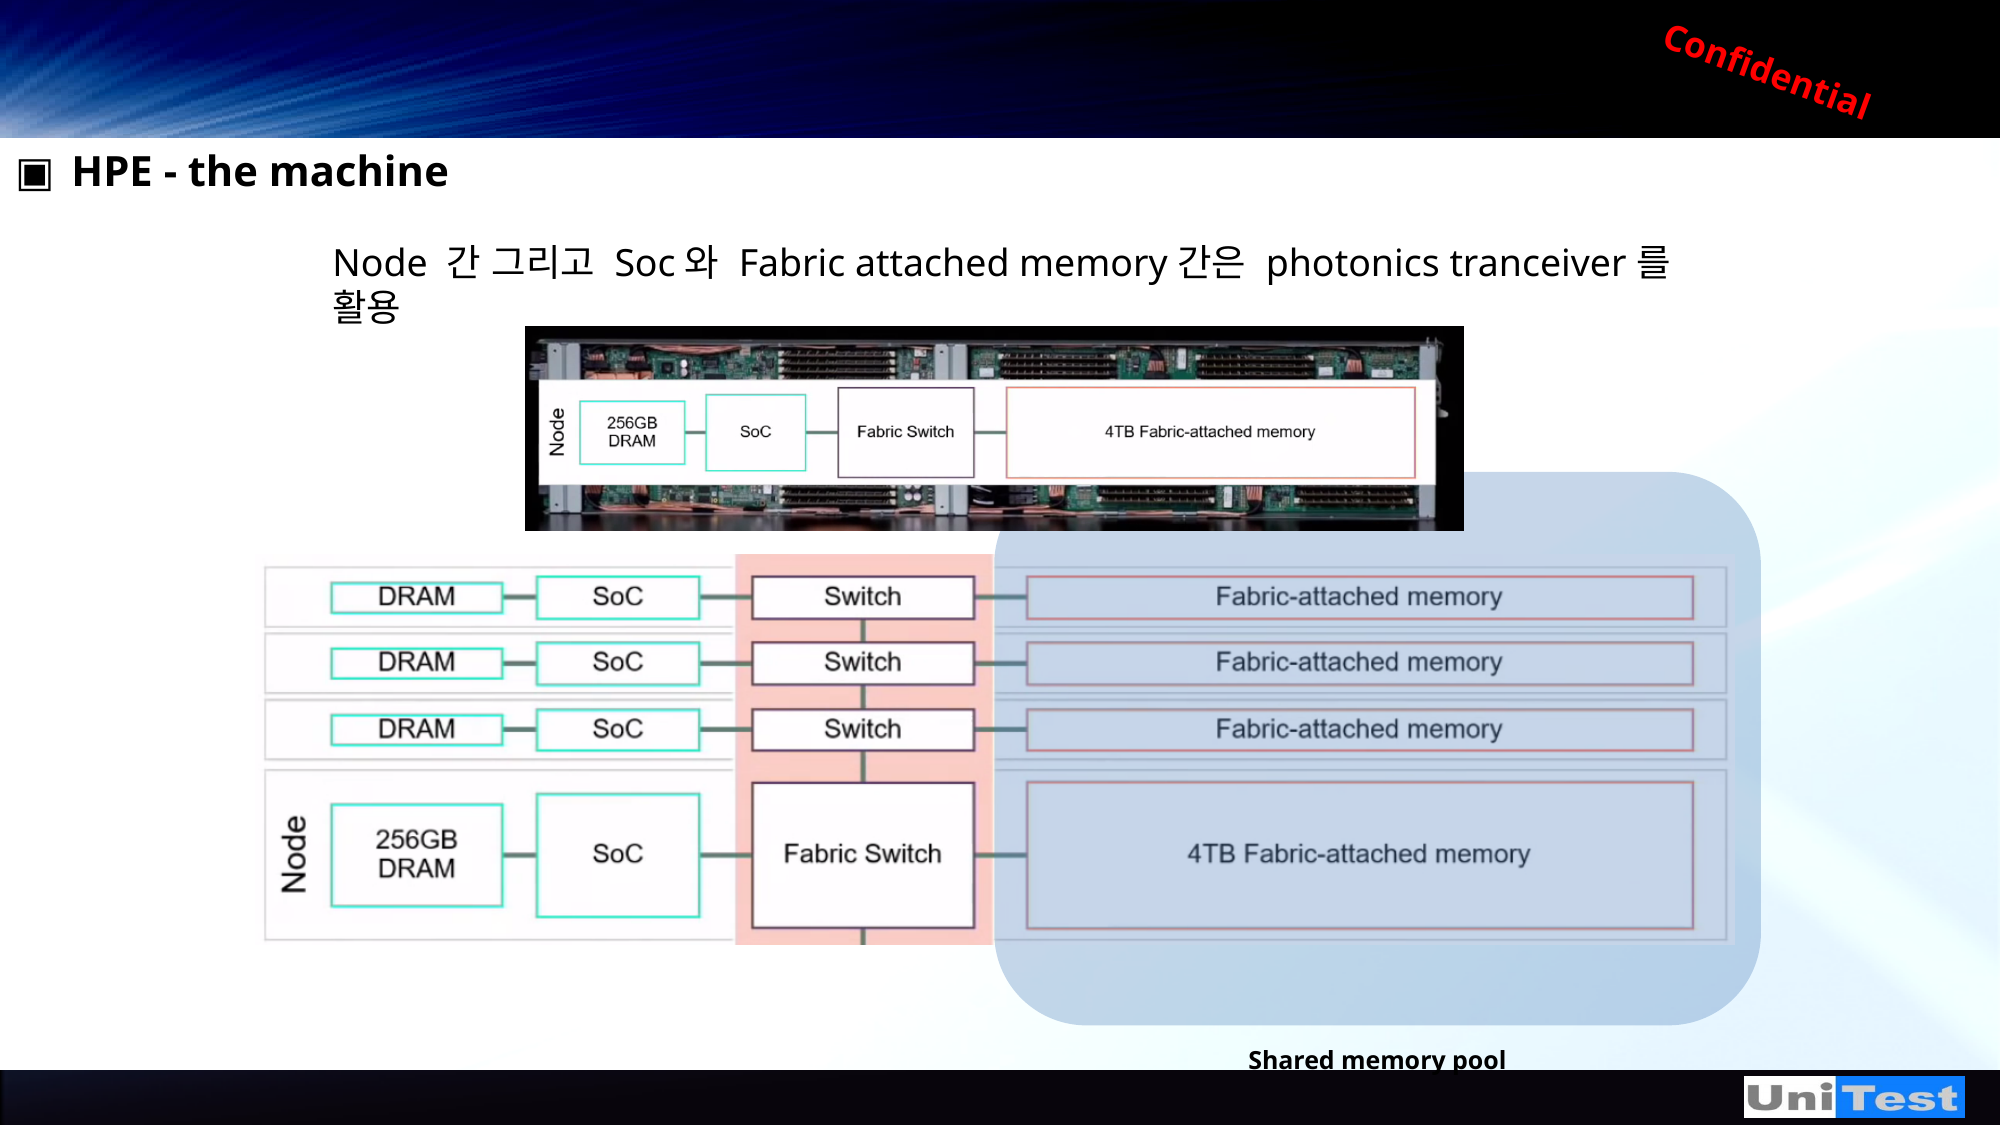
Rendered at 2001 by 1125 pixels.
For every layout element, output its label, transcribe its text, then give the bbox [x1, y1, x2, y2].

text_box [255, 471, 1762, 1083]
picture [0, 1071, 2000, 1125]
picture [524, 326, 1464, 531]
text_box Node 간 그리고 Soc와 Fabric attached memory간은 photonics tranceiver를 활용 [317, 231, 1747, 337]
list HPE - the machine [0, 137, 2000, 1071]
